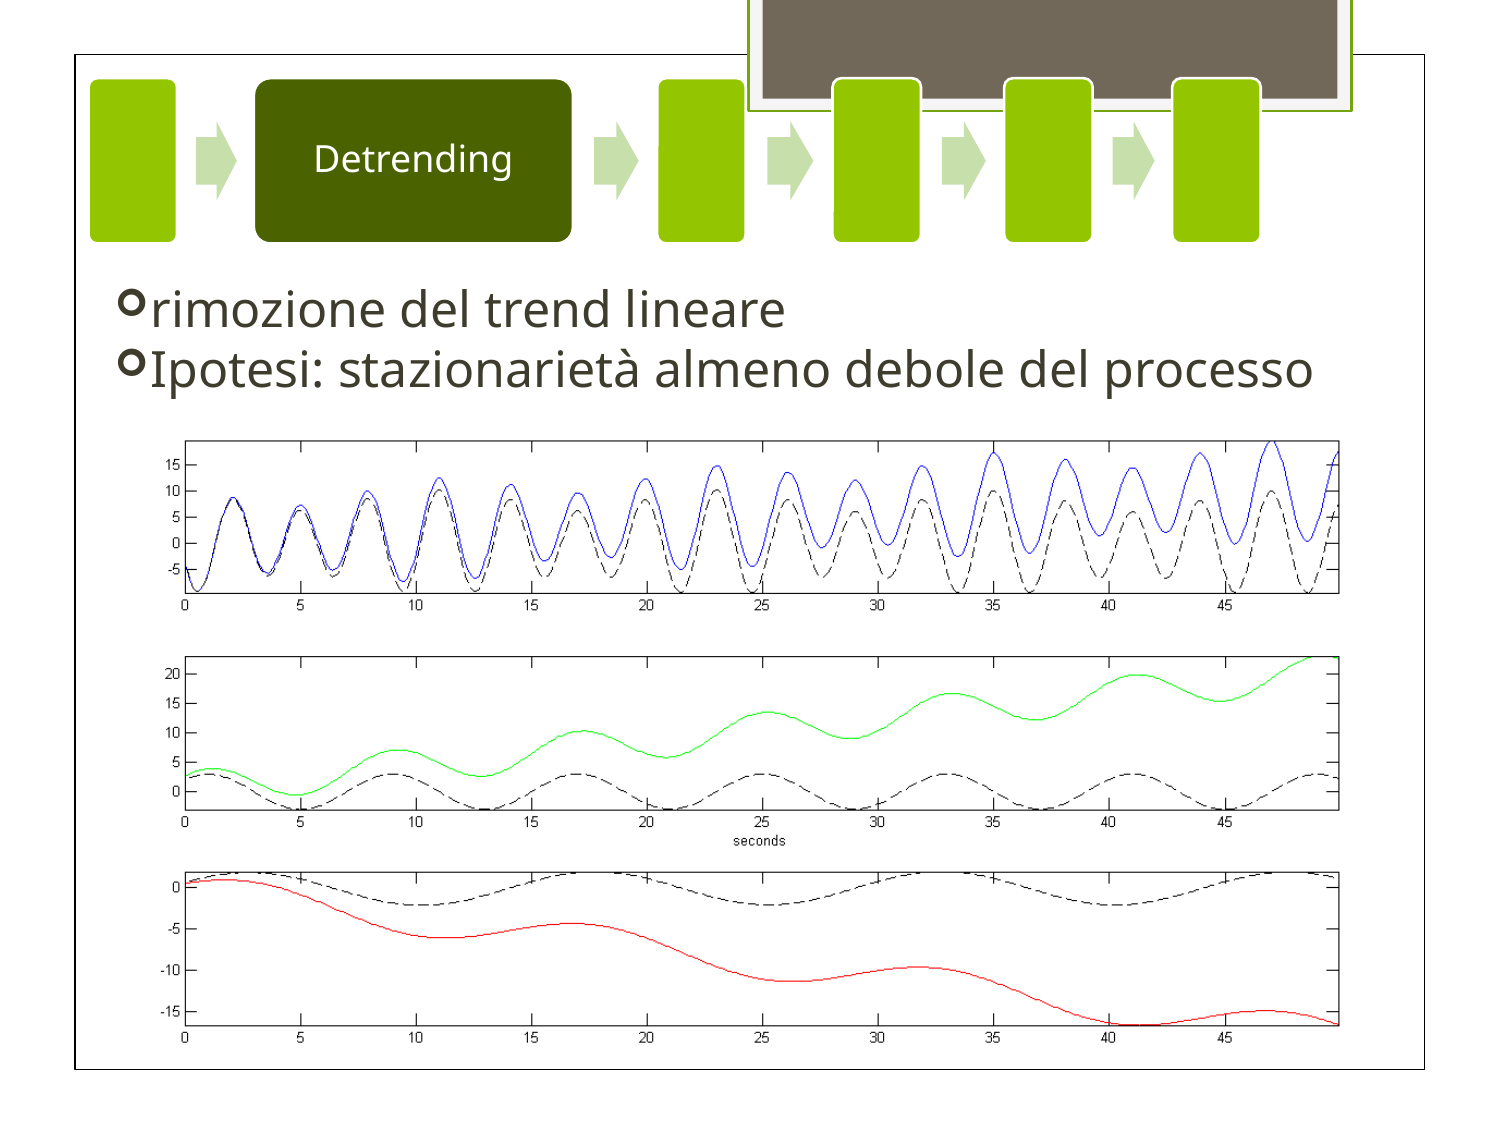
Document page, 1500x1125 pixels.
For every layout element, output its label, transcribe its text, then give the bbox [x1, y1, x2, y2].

text_box [196, 121, 237, 201]
text_box [594, 121, 639, 201]
text_box [767, 121, 814, 201]
text_box Detrending [253, 78, 573, 244]
text_box [657, 78, 746, 244]
text_box [832, 78, 922, 244]
text_box [88, 78, 178, 244]
picture [147, 422, 1361, 1062]
text_box rimozione del trend lineare Ipotesi: stazionarietà almeno debole del processo [100, 270, 1408, 846]
text_box [941, 121, 986, 201]
text_box [1172, 78, 1261, 244]
text_box [1112, 121, 1155, 201]
text_box [1004, 78, 1093, 244]
